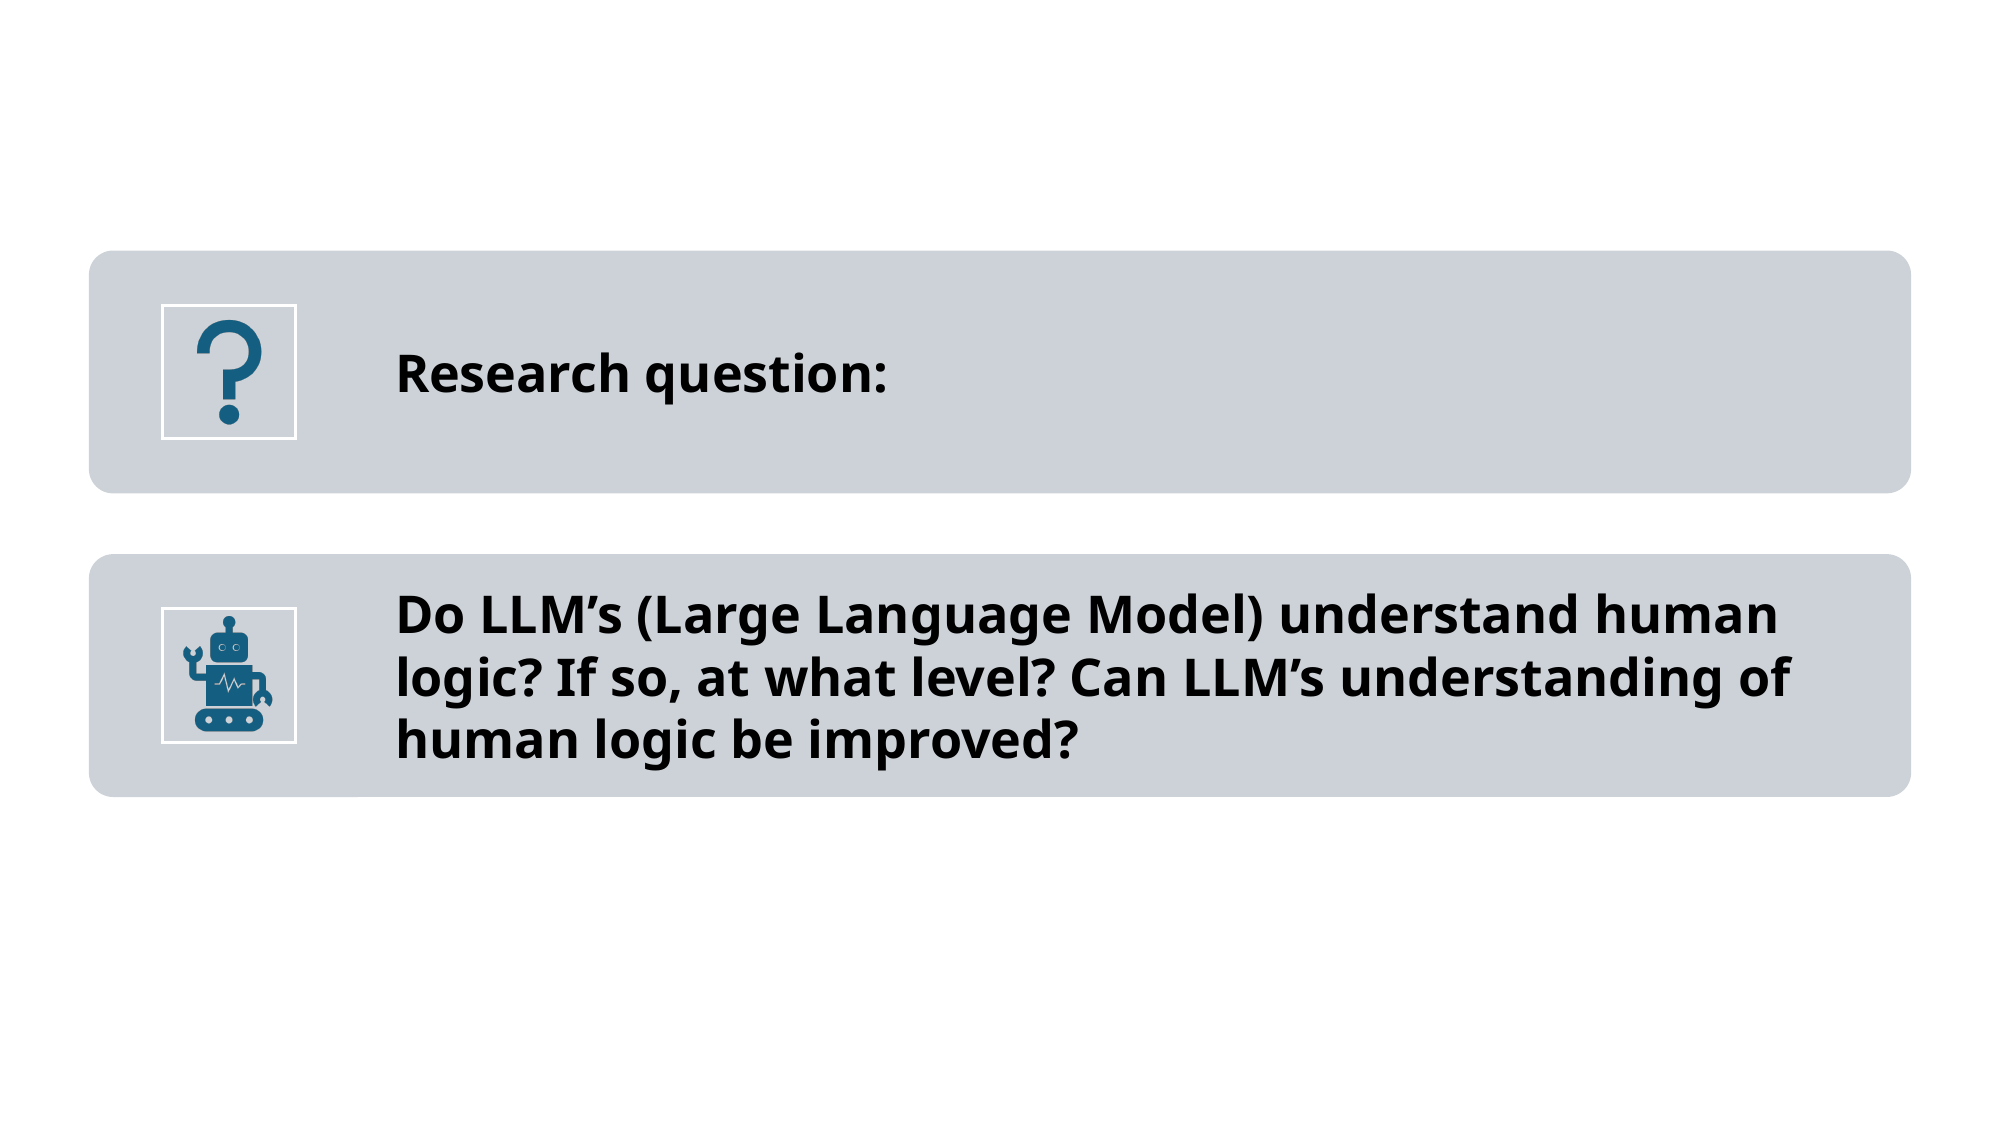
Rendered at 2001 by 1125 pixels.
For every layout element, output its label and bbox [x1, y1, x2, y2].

text_box [88, 118, 1912, 929]
